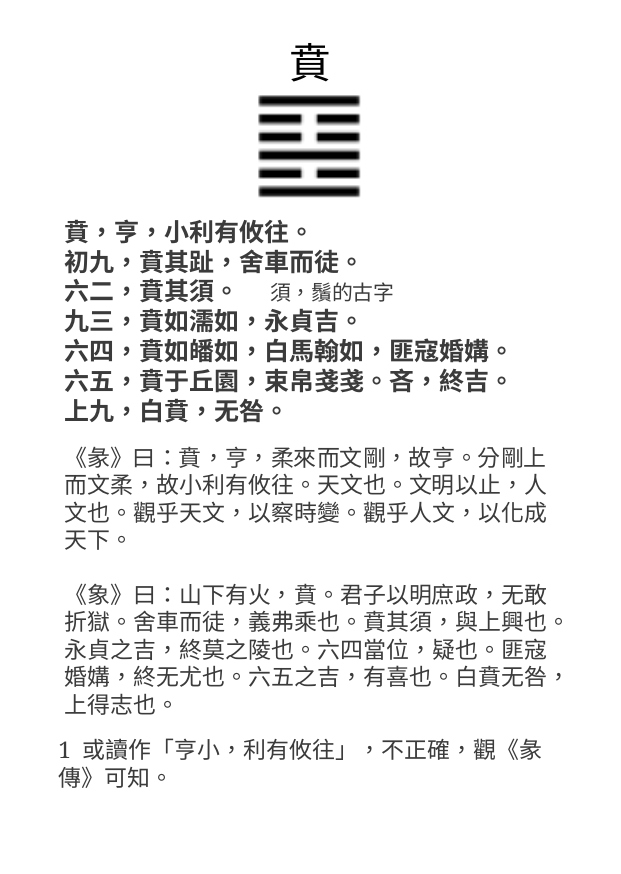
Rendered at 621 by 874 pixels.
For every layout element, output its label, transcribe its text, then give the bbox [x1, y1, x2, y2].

text_box 1 或讀作「亨小，利有攸往」，不正確，觀《彖傳》可知。 [43, 728, 577, 799]
text_box 《彖》曰：賁，亨，柔來而文剛，故亨。分剛上而文柔，故小利有攸往。天文也。文明以止，人文也。觀乎天文，以察時變。觀乎人文，以化成天下。 《象》曰：山下有火，賁。君子以明庶政，无敢折獄。舍車而徒，義弗乘也。賁其須，與上興也。永貞之吉，終莫之陵也。六四當位，疑也。匪寇婚媾，終无尤也。六五之吉，有喜也。白賁无咎，上得志也。 [49, 435, 571, 726]
picture [257, 94, 363, 200]
text_box 賁，亨，小利有攸往。 初九，賁其趾，舍車而徒。 六二，賁其須。 須，鬚的古字 九三，賁如濡如，永貞吉。 六四，賁如皤如，白馬翰如，匪寇婚媾。 六五，賁于丘園，束帛戔戔。吝，終吉。 上九，白賁，无咎。 [49, 208, 571, 433]
text_box 賁 [274, 29, 346, 94]
